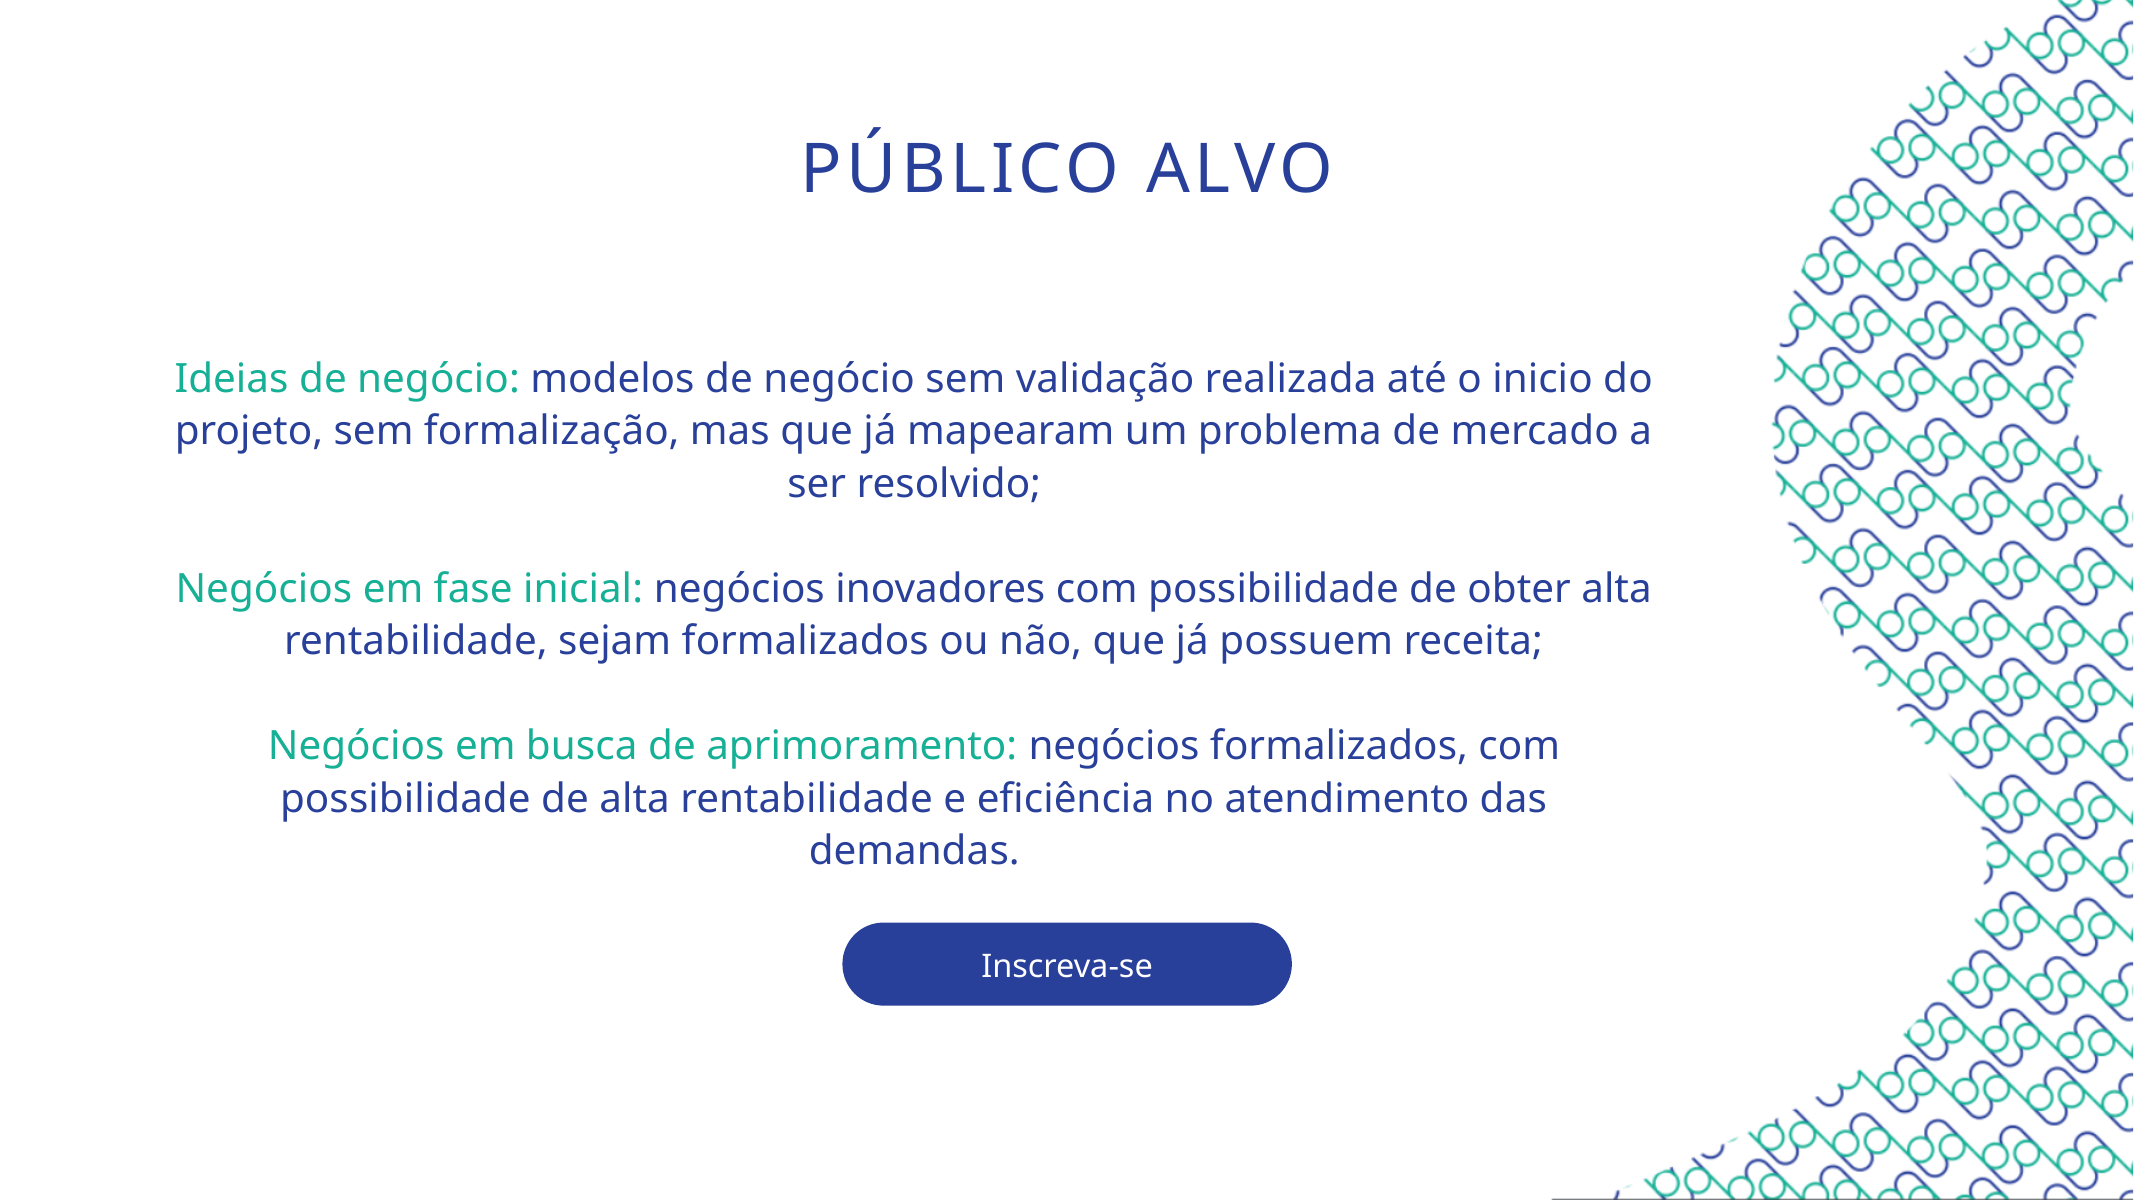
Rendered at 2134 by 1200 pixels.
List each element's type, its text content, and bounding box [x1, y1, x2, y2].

text_box Ideias de negócio: modelos de negócio sem validação realizada até o inicio do projeto, sem formalização, mas que já mapearam um problema de mercado a ser resolvido; Negócios em fase inicial: negócios inovadores com possibilidade de obter alta rentabilidade, sejam formalizados ou não, que já possuem receita; Negócios em busca de aprimoramento: negócios formalizados, com possibilidade de alta rentabilidade e eficiência no atendimento das demandas. [172, 347, 1441, 873]
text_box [842, 922, 1293, 1006]
text_box PÚBLICO ALVO [611, 116, 1441, 207]
picture [1446, 0, 2134, 1199]
